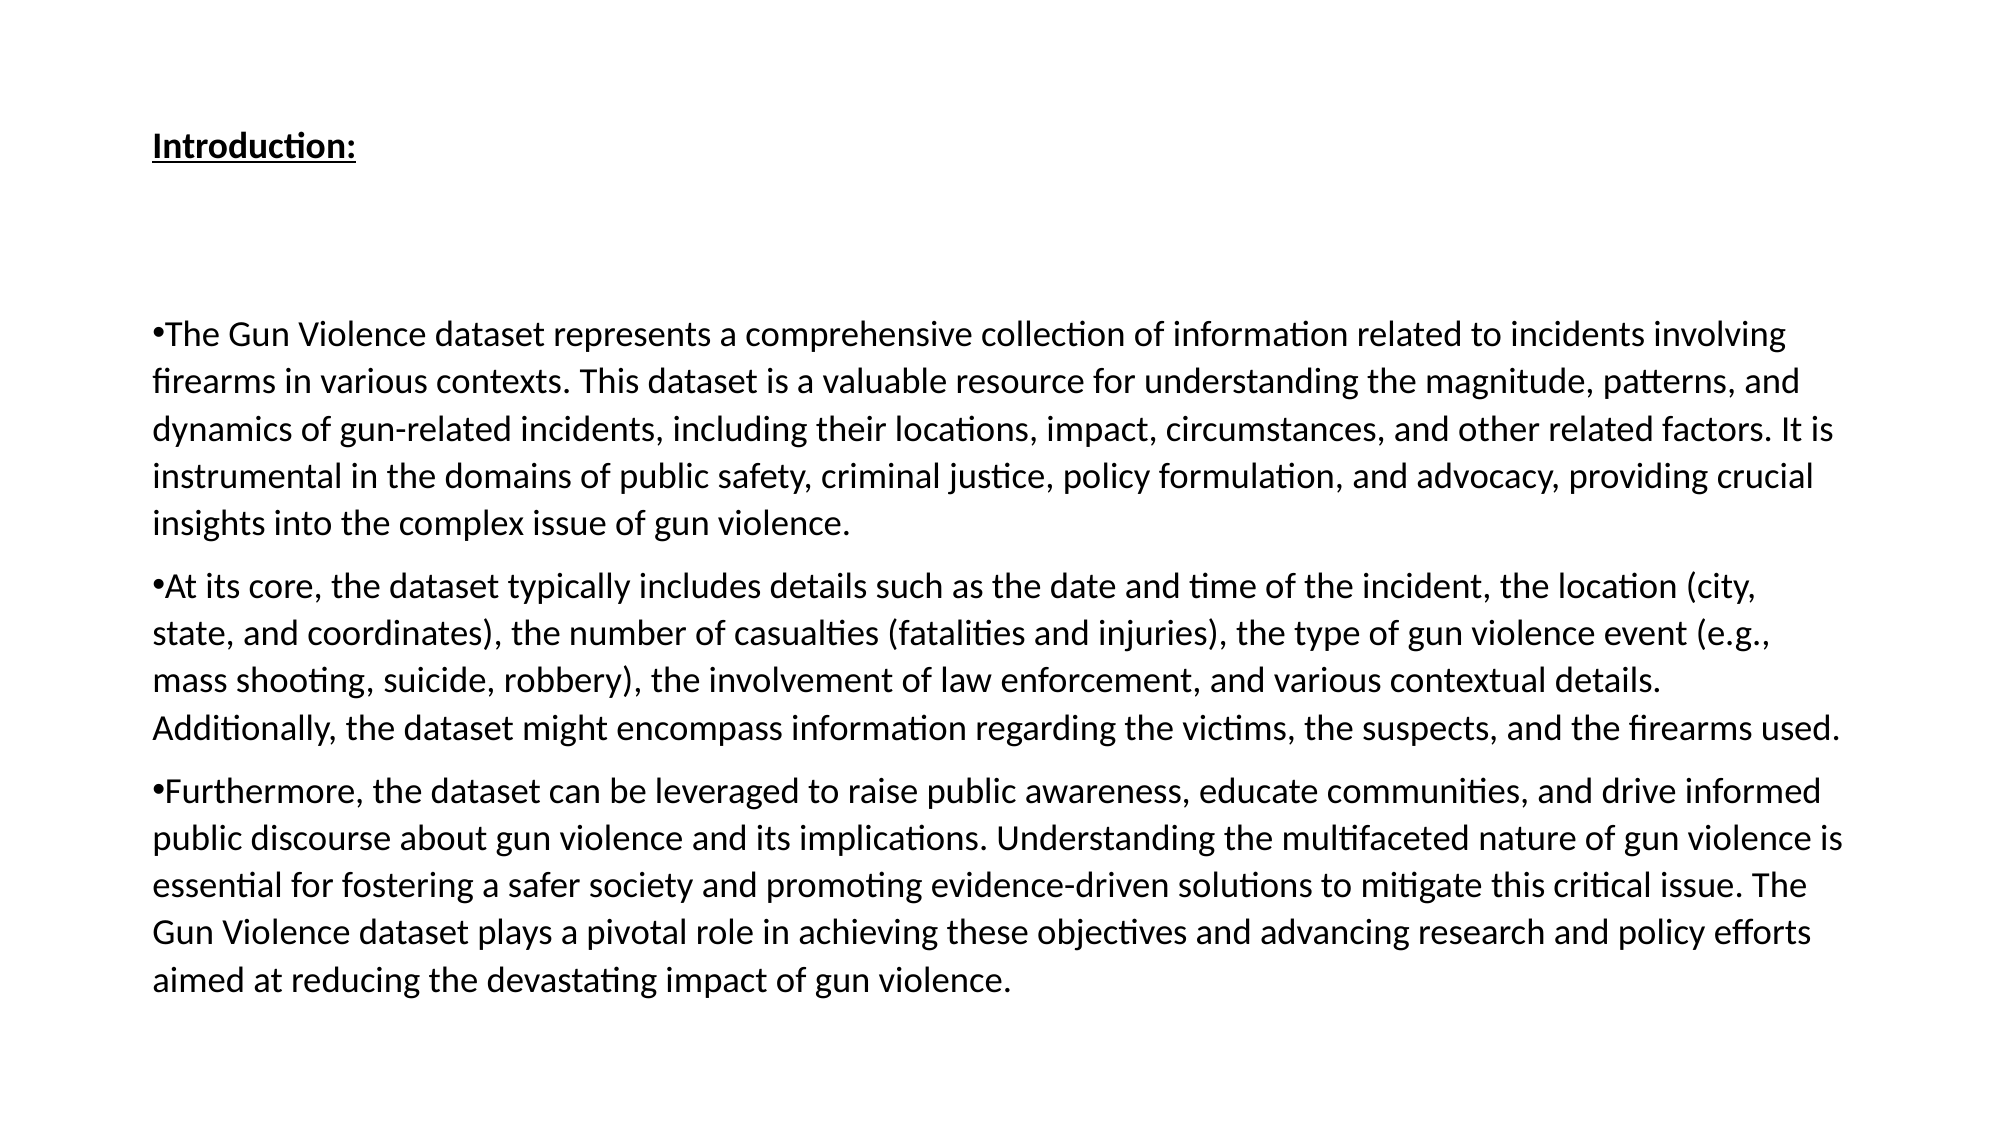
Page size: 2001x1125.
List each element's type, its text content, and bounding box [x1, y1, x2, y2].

list The Gun Violence dataset represents a comprehensive collection of information related to incidents involving firearms in various contexts. This dataset is a valuable resource for understanding the magnitude, patterns, and dynamics of gun-related incidents, including their locations, impact, circumstances, and other related factors. It is instrumental in the domains of public safety, criminal justice, policy formulation, and advocacy, providing crucial insights into the complex issue of gun violence. At its core, the dataset typically includes details such as the date and time of the incident, the location (city, state, and coordinates), the number of casualties (fatalities and injuries), the type of gun violence event (e.g., mass shooting, suicide, robbery), the involvement of law enforcement, and various contextual details. Additionally, the dataset might encompass information regarding the victims, the suspects, and the firearms used. Furthermore, the dataset can be leveraged to raise public awareness, educate communities, and drive informed public discourse about gun violence and its implications. Understanding the multifaceted nature of gun violence is essential for fostering a safer society and promoting evidence-driven solutions to mitigate this critical issue. The Gun Violence dataset plays a pivotal role in achieving these objectives and advancing research and policy efforts aimed at reducing the devastating impact of gun violence. [137, 299, 1863, 1014]
title Introduction: [137, 59, 1863, 278]
